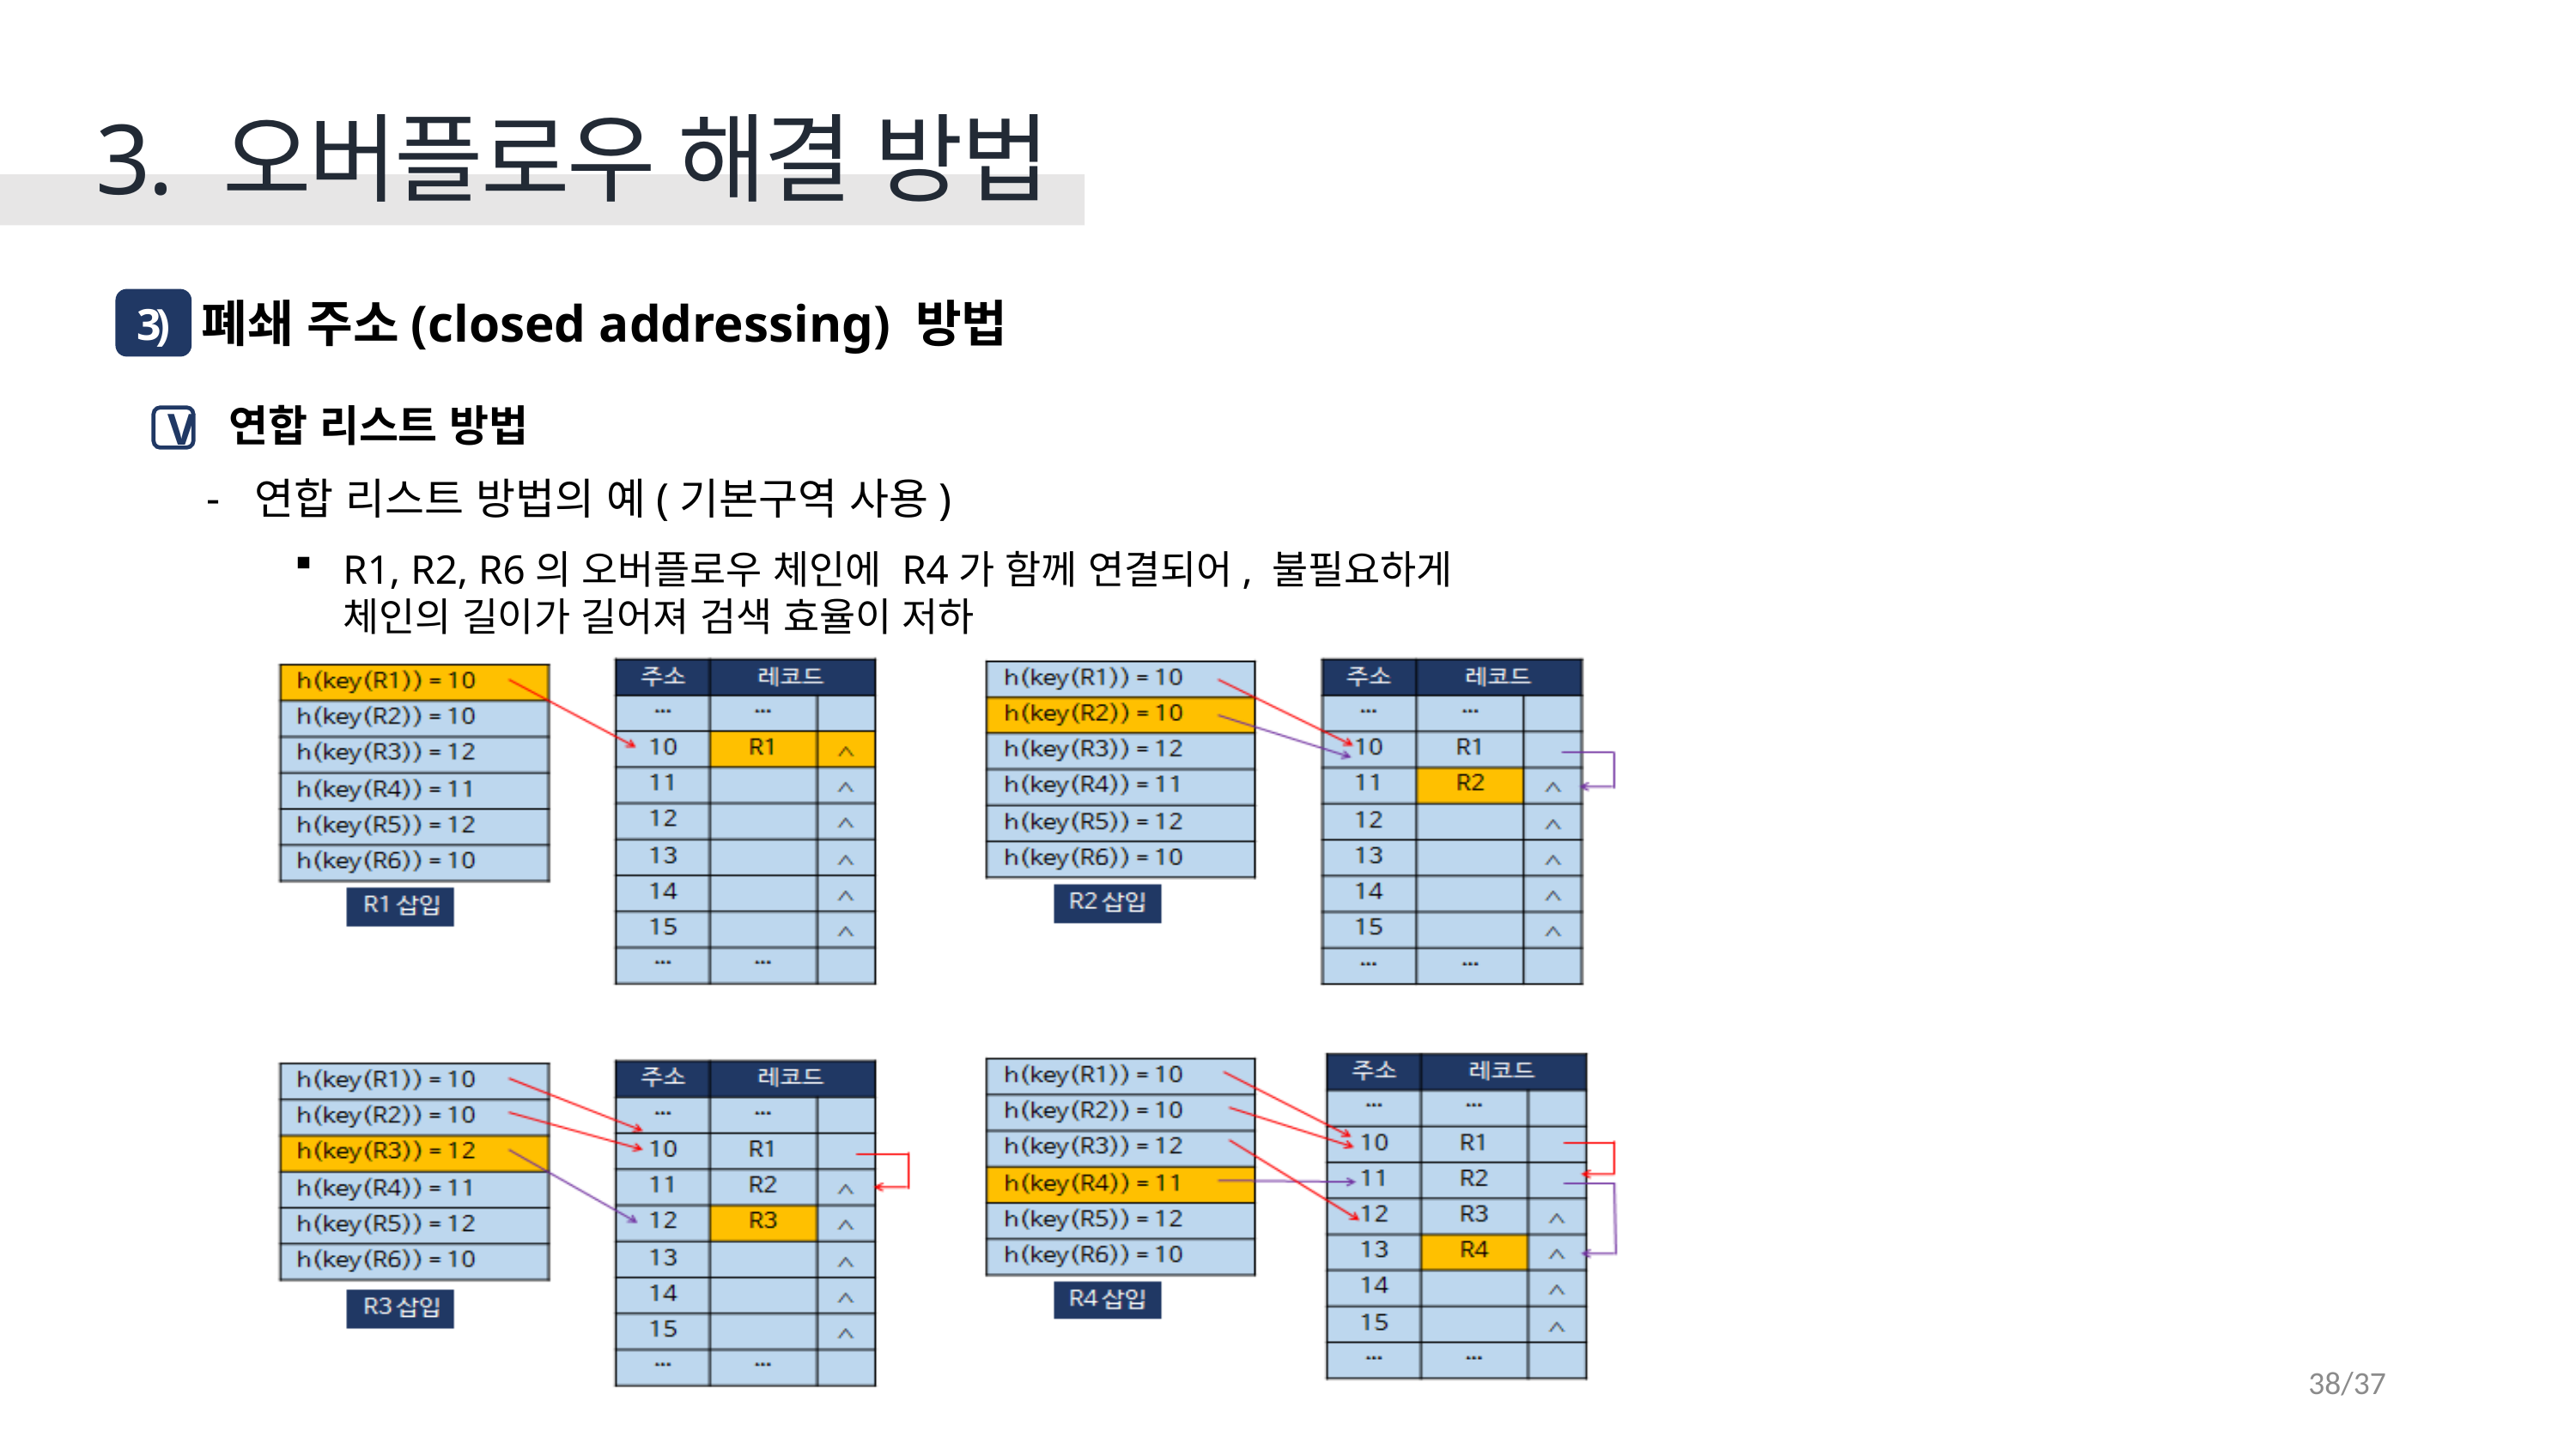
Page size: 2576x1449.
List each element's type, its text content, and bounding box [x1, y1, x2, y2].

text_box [153, 391, 1743, 722]
text_box [0, 173, 1085, 226]
slide_number 38/37 [1819, 1343, 2399, 1421]
picture [262, 646, 1633, 1389]
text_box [115, 286, 992, 360]
text_box 3. 오버플로우 해결 방법 [82, 91, 1063, 220]
